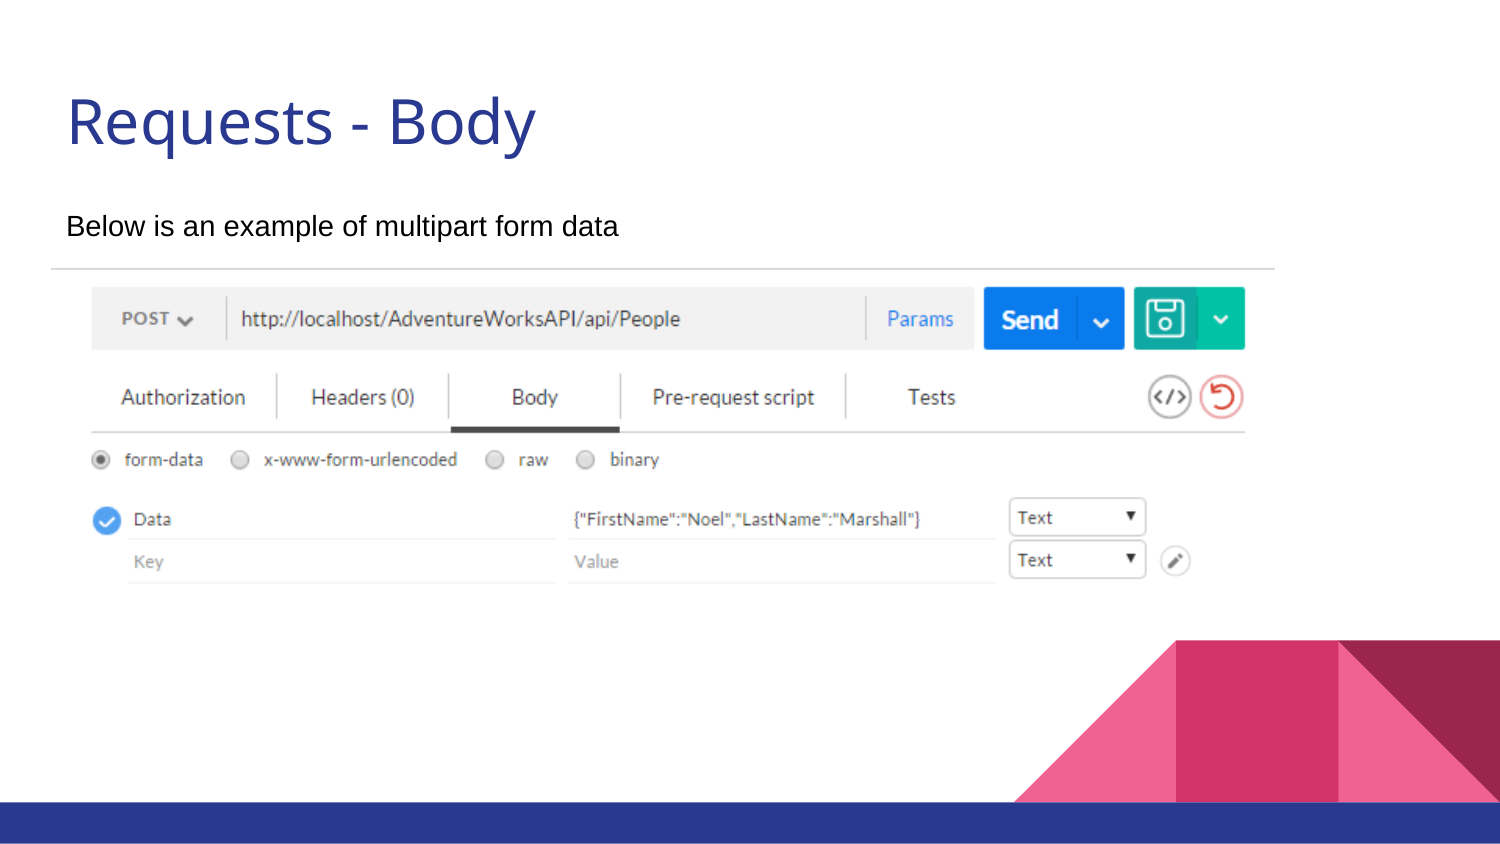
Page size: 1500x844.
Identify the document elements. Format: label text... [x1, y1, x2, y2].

title Requests - Body [51, 67, 1449, 167]
text_box Below is an example of multipart form data [51, 192, 975, 258]
picture [50, 259, 1275, 598]
